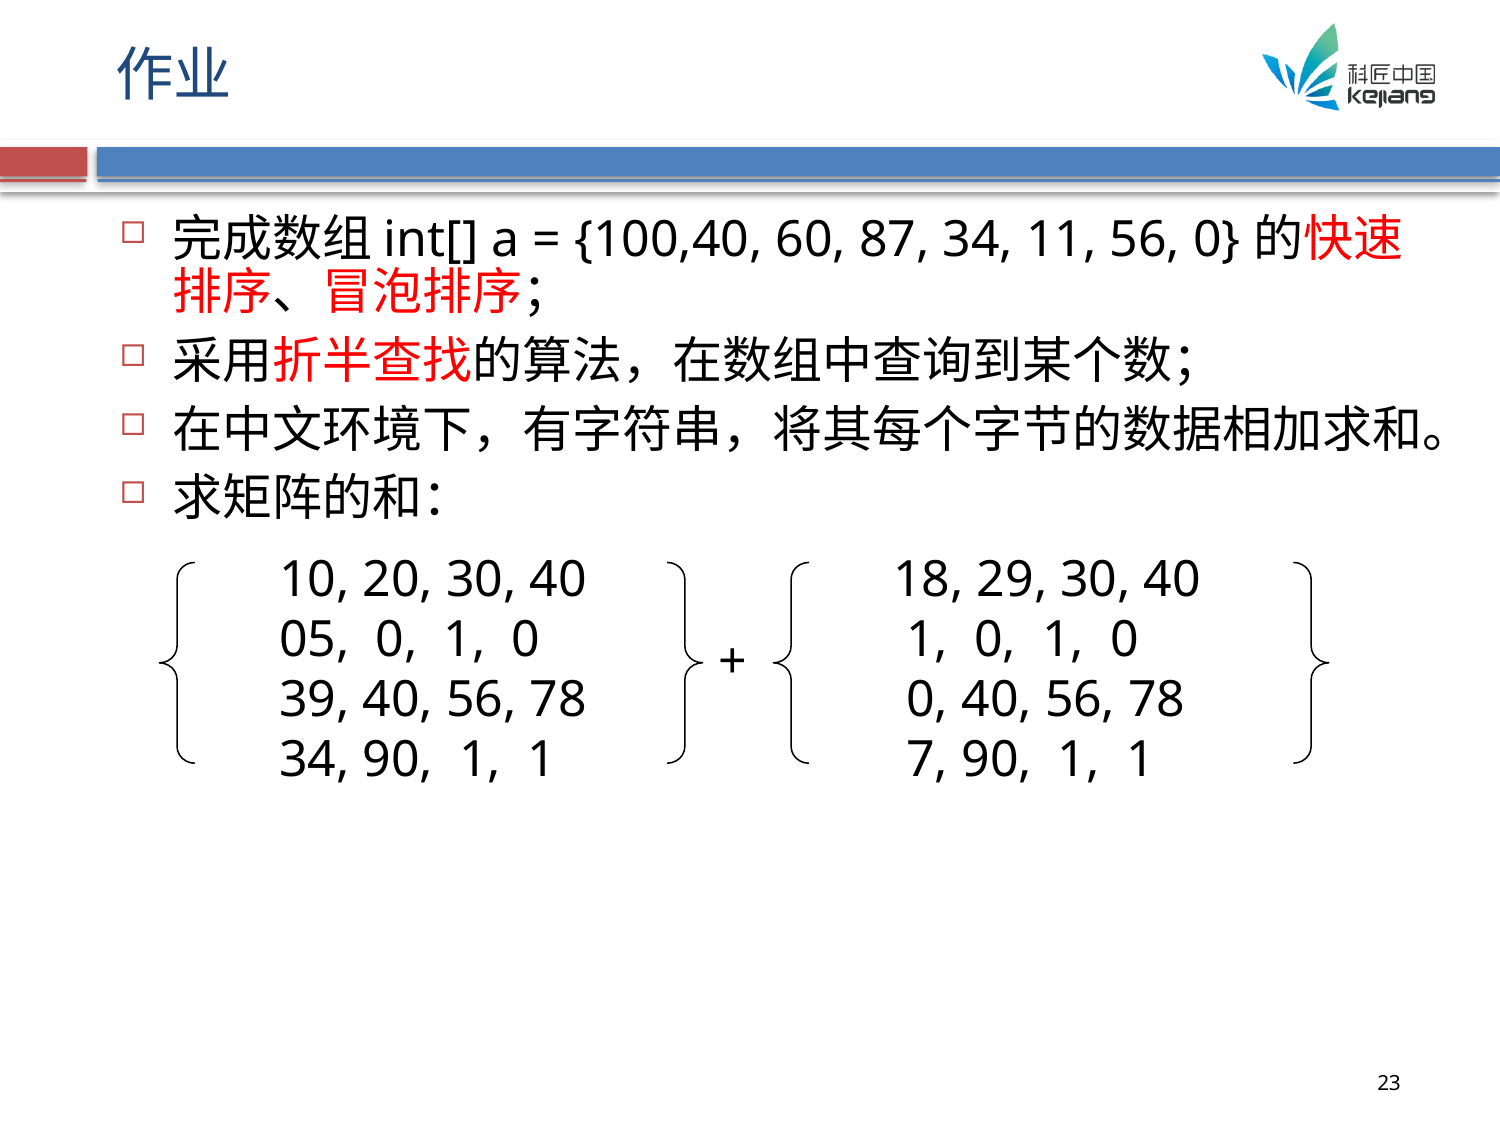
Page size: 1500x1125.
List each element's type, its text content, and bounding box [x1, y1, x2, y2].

text_box [773, 562, 809, 764]
list 完成数组int[] a = {100,40, 60, 87, 34, 11, 56, 0}的快速排序、冒泡排序； 采用折半查找的算法，在数组中查询到某个数； 在中文环境下，有字符串，将其每个字节的数据相加求和。 求矩阵的和： [104, 205, 1443, 1002]
text_box 18, 29, 30, 40 1, 0, 1, 0 0, 40, 56, 78 7, 90, 1, 1 [878, 538, 1216, 794]
text_box [1293, 562, 1329, 764]
text_box + [703, 621, 762, 697]
text_box [159, 562, 195, 764]
picture [1261, 143, 1439, 154]
title 作业 [100, 0, 1439, 143]
text_box [667, 562, 703, 764]
text_box 10, 20, 30, 40 05, 0, 1, 0 39, 40, 56, 78 34, 90, 1, 1 [264, 538, 602, 794]
text_box 23 [1362, 1062, 1425, 1118]
